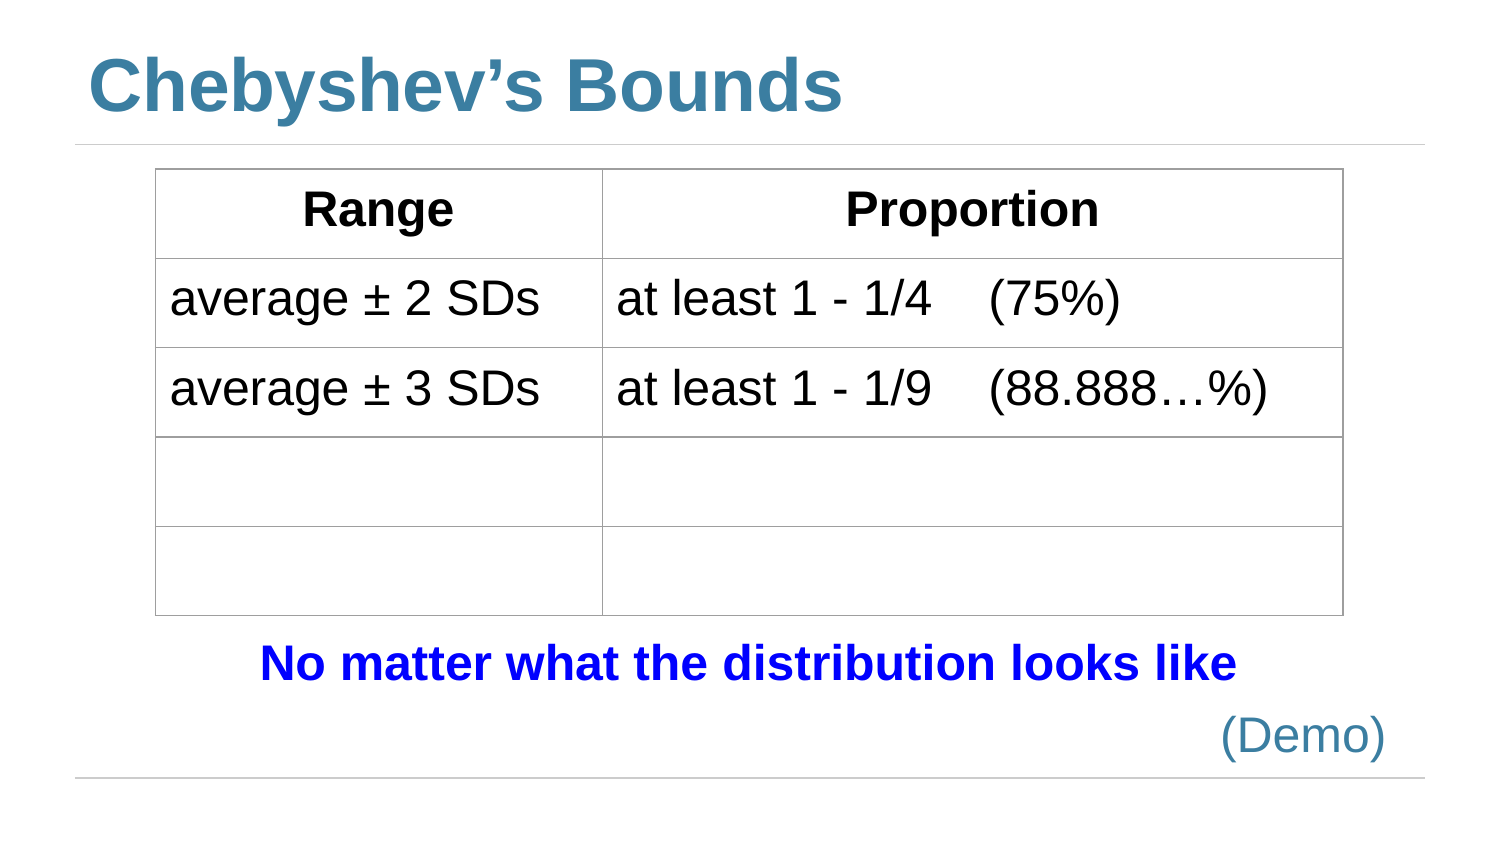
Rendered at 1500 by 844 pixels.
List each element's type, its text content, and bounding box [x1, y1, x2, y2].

table_cell [156, 438, 602, 526]
table_header Proportion [603, 170, 1342, 258]
text_box No matter what the distribution looks like (Demo) [257, 617, 1389, 763]
table_cell [603, 438, 1342, 526]
table_cell [156, 527, 602, 615]
table_cell [603, 527, 1342, 615]
table_cell at least 1 - 1/4 (75%) [603, 259, 1342, 347]
table_cell average ± 3 SDs [156, 348, 602, 436]
table_cell at least 1 - 1/9 (88.888…%) [603, 348, 1342, 436]
title Chebyshev’s Bounds [86, 34, 851, 178]
table_cell average ± 2 SDs [156, 259, 602, 347]
table_header Range [156, 170, 602, 258]
